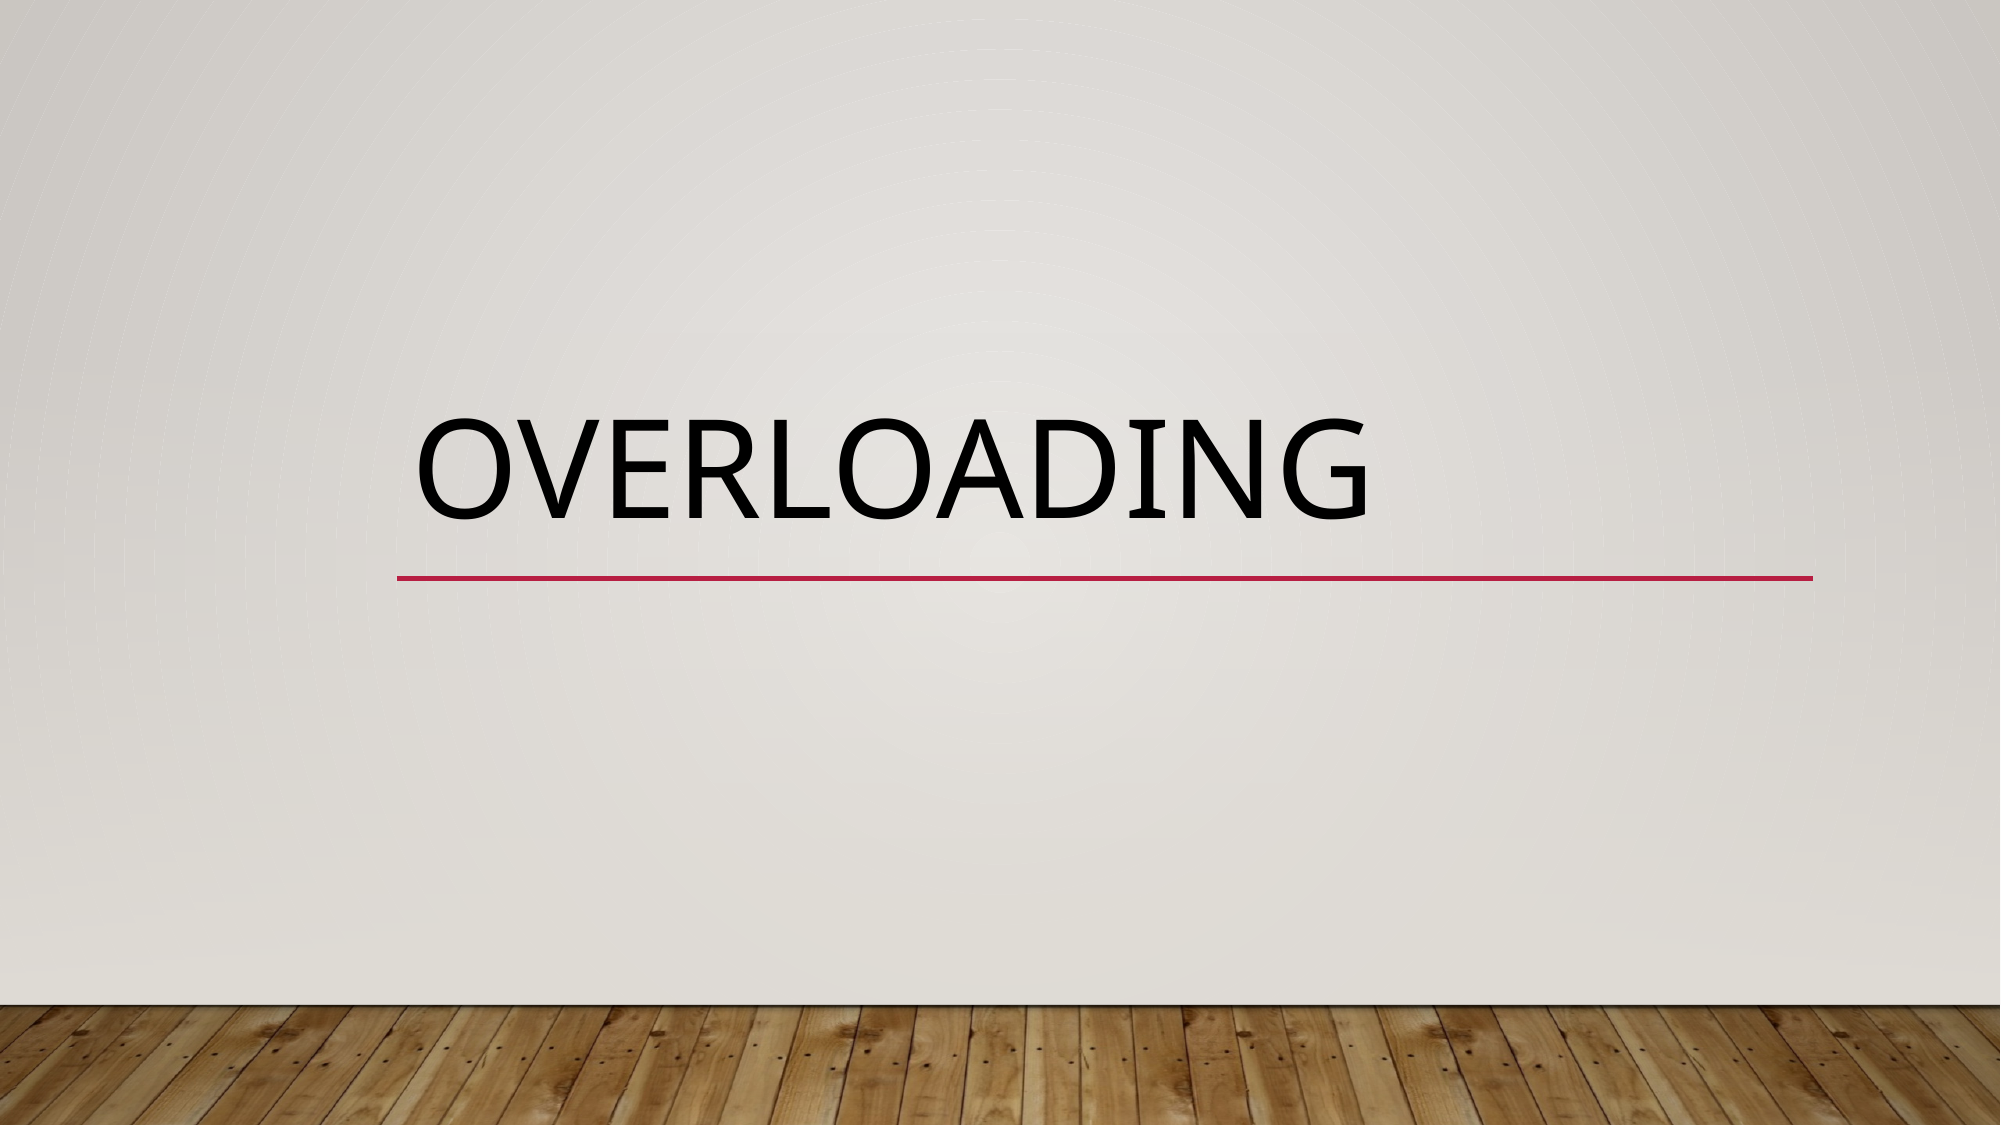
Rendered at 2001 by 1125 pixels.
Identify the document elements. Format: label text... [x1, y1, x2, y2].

title Overloading [396, 131, 1814, 549]
picture [0, 1005, 2000, 1125]
